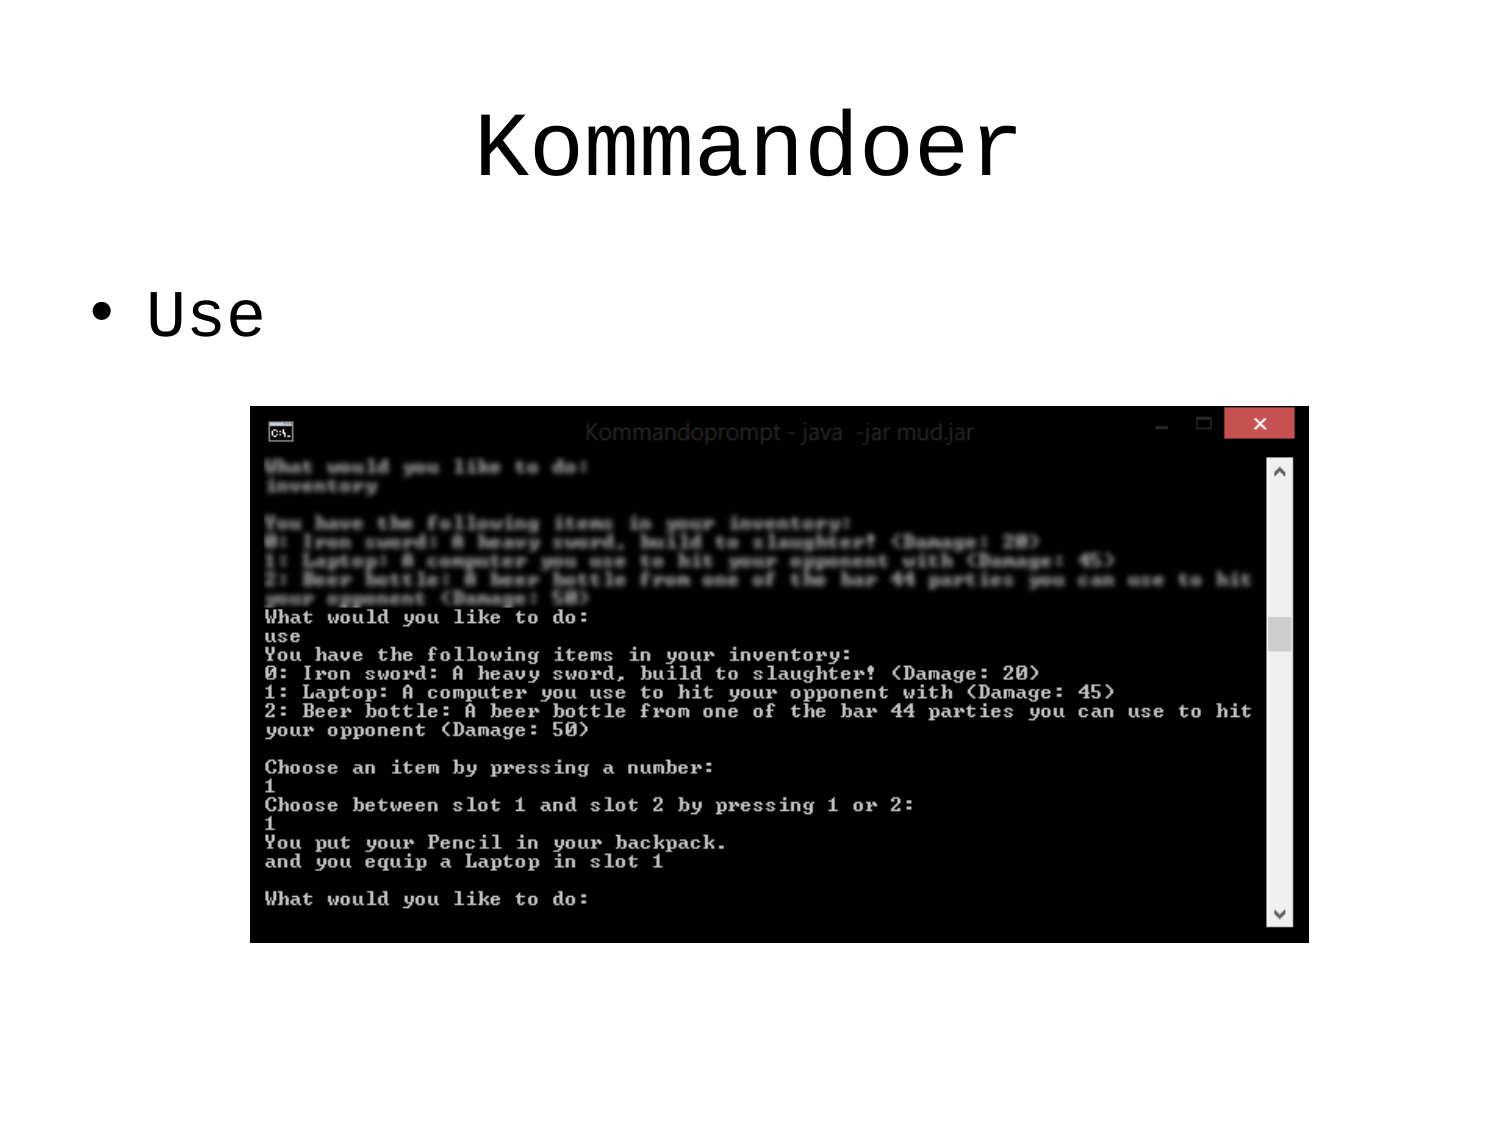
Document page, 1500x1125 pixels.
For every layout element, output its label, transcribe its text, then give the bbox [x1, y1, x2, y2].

title Kommandoer [75, 45, 1425, 233]
picture [249, 406, 1309, 943]
list Use [75, 262, 1425, 1005]
